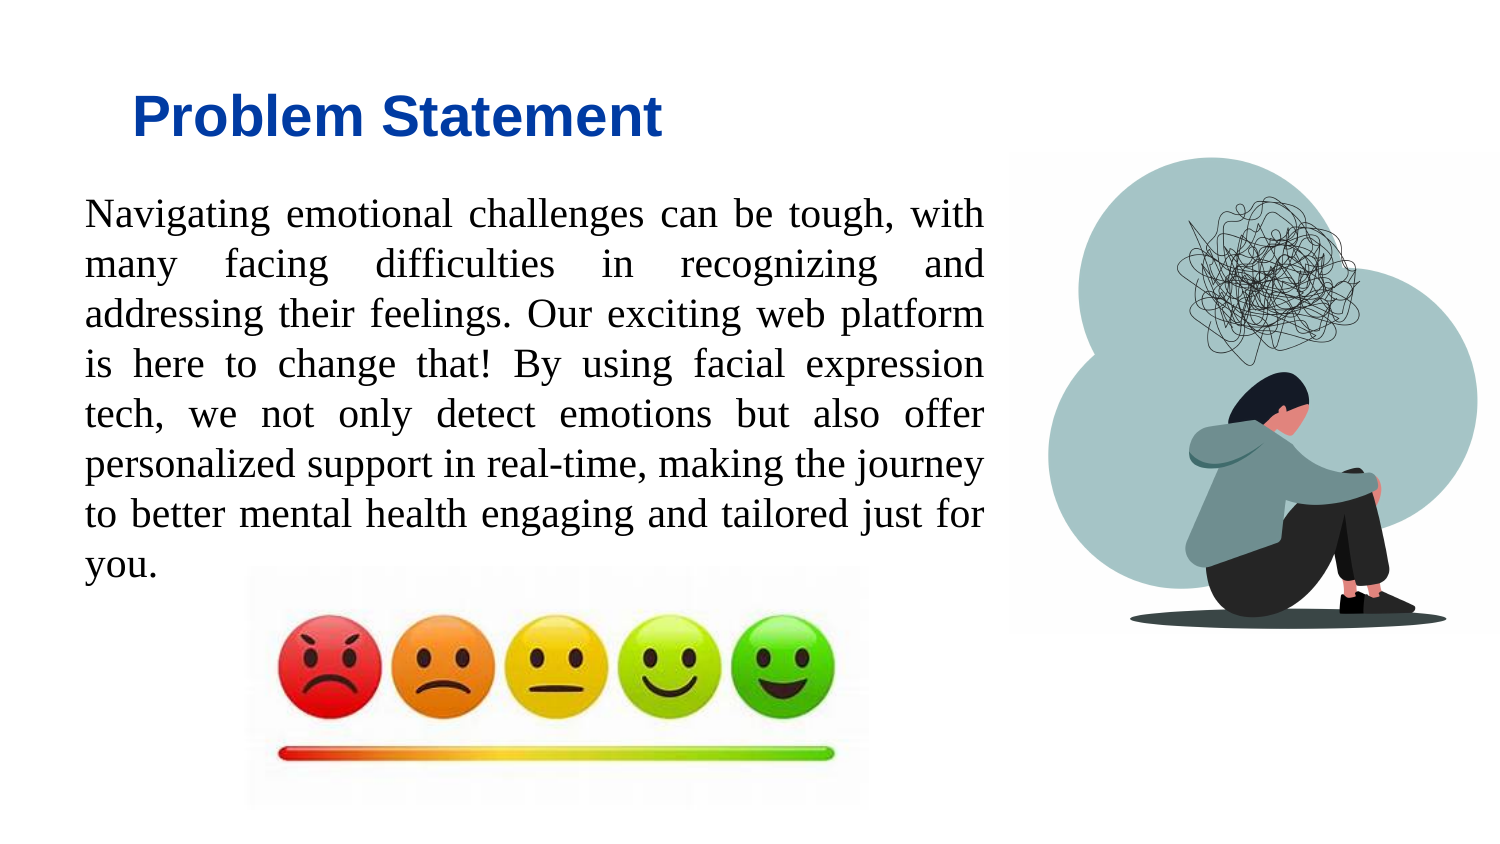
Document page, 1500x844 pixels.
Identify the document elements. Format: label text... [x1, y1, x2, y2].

picture [243, 565, 870, 810]
title Problem Statement [116, 63, 1383, 157]
picture [1009, 151, 1500, 634]
list Navigating emotional challenges can be tough, with many facing difficulties in recognizing and addressing their feelings. Our exciting web platform is here to change that! By using facial expression tech, we not only detect emotions but also offer personalized support in real-time, making the journey to better mental health engaging and tailored just for you. [69, 170, 1001, 750]
